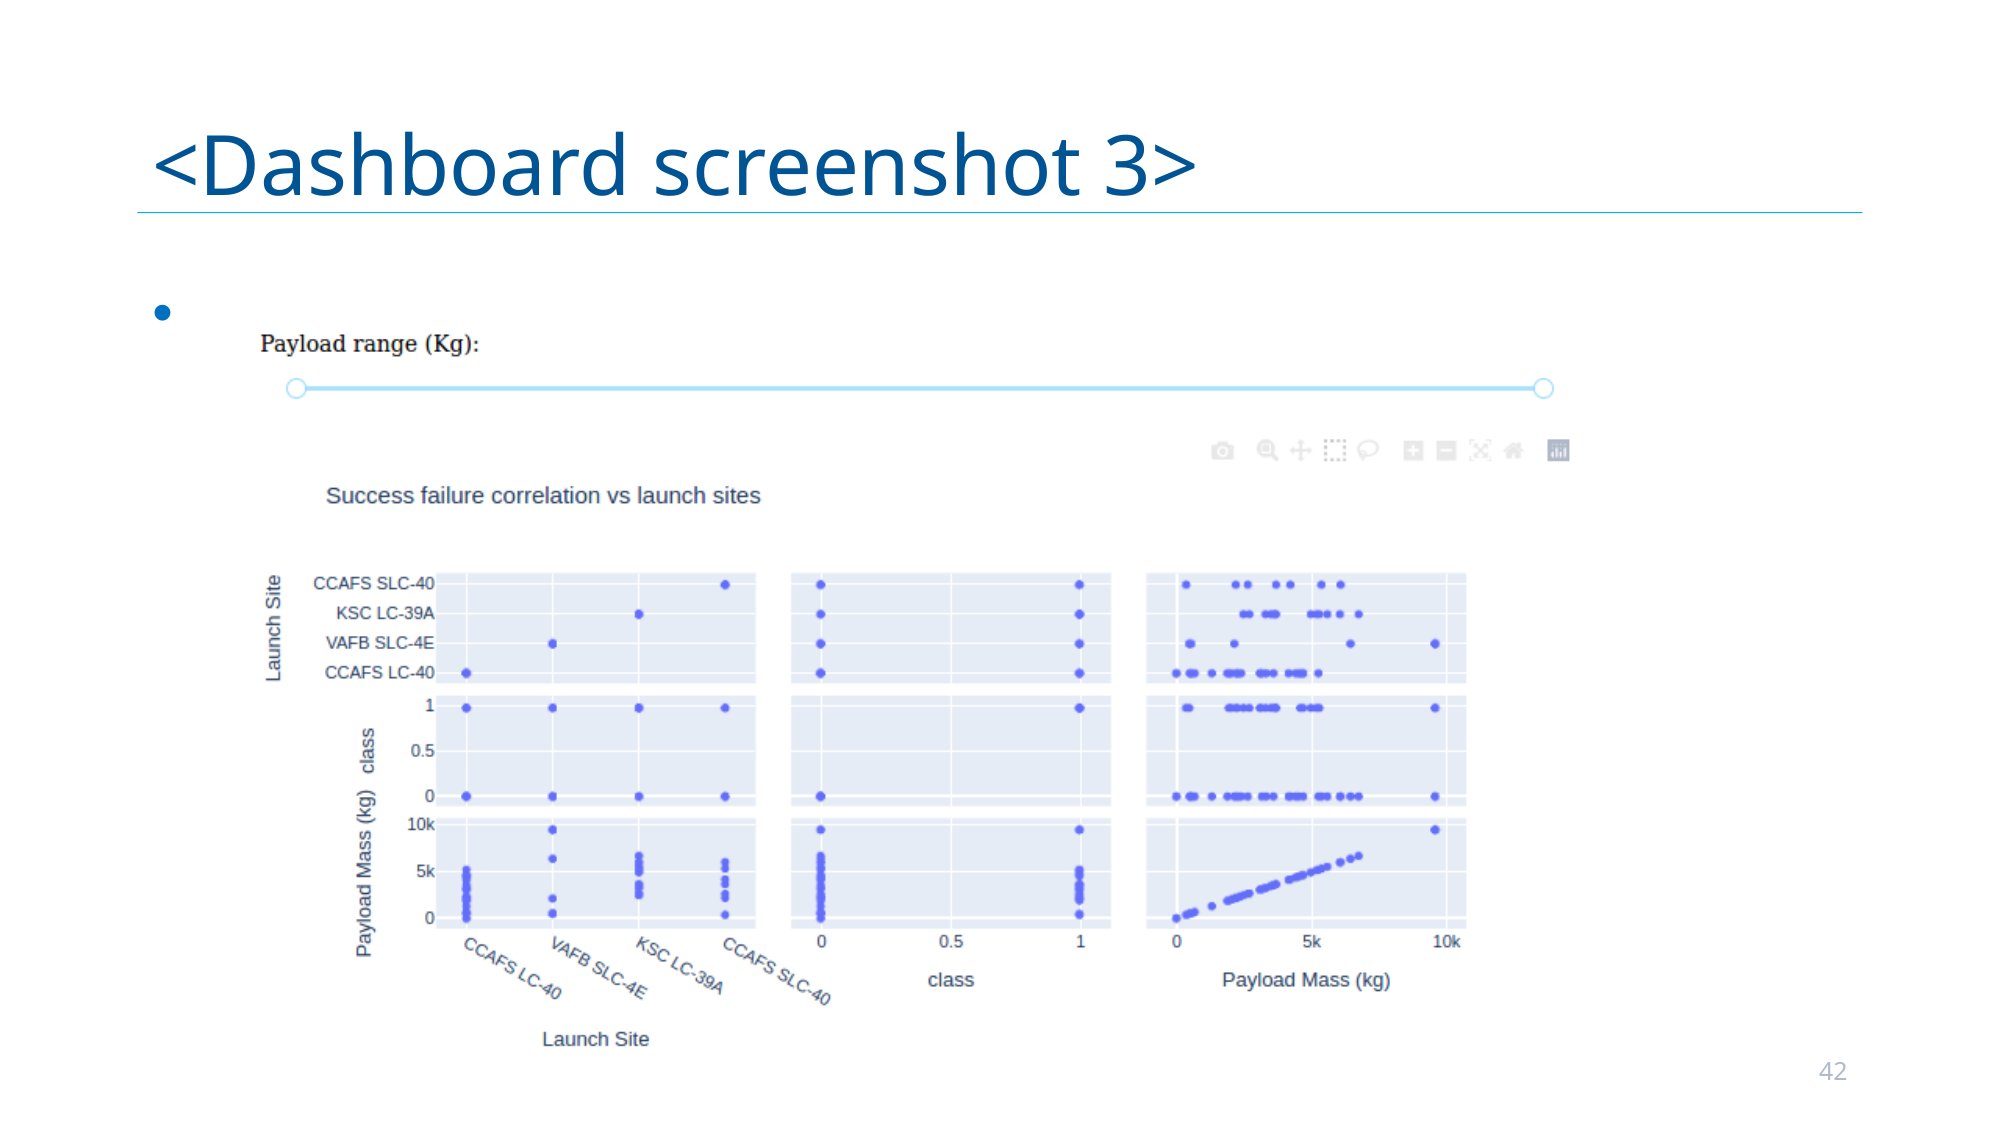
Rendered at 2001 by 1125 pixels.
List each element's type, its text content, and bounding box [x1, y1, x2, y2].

picture [224, 291, 1591, 1066]
text_box <Dashboard screenshot 3> [137, 59, 1863, 277]
text_box [137, 277, 1863, 991]
text_box <number> [1412, 1042, 1863, 1103]
